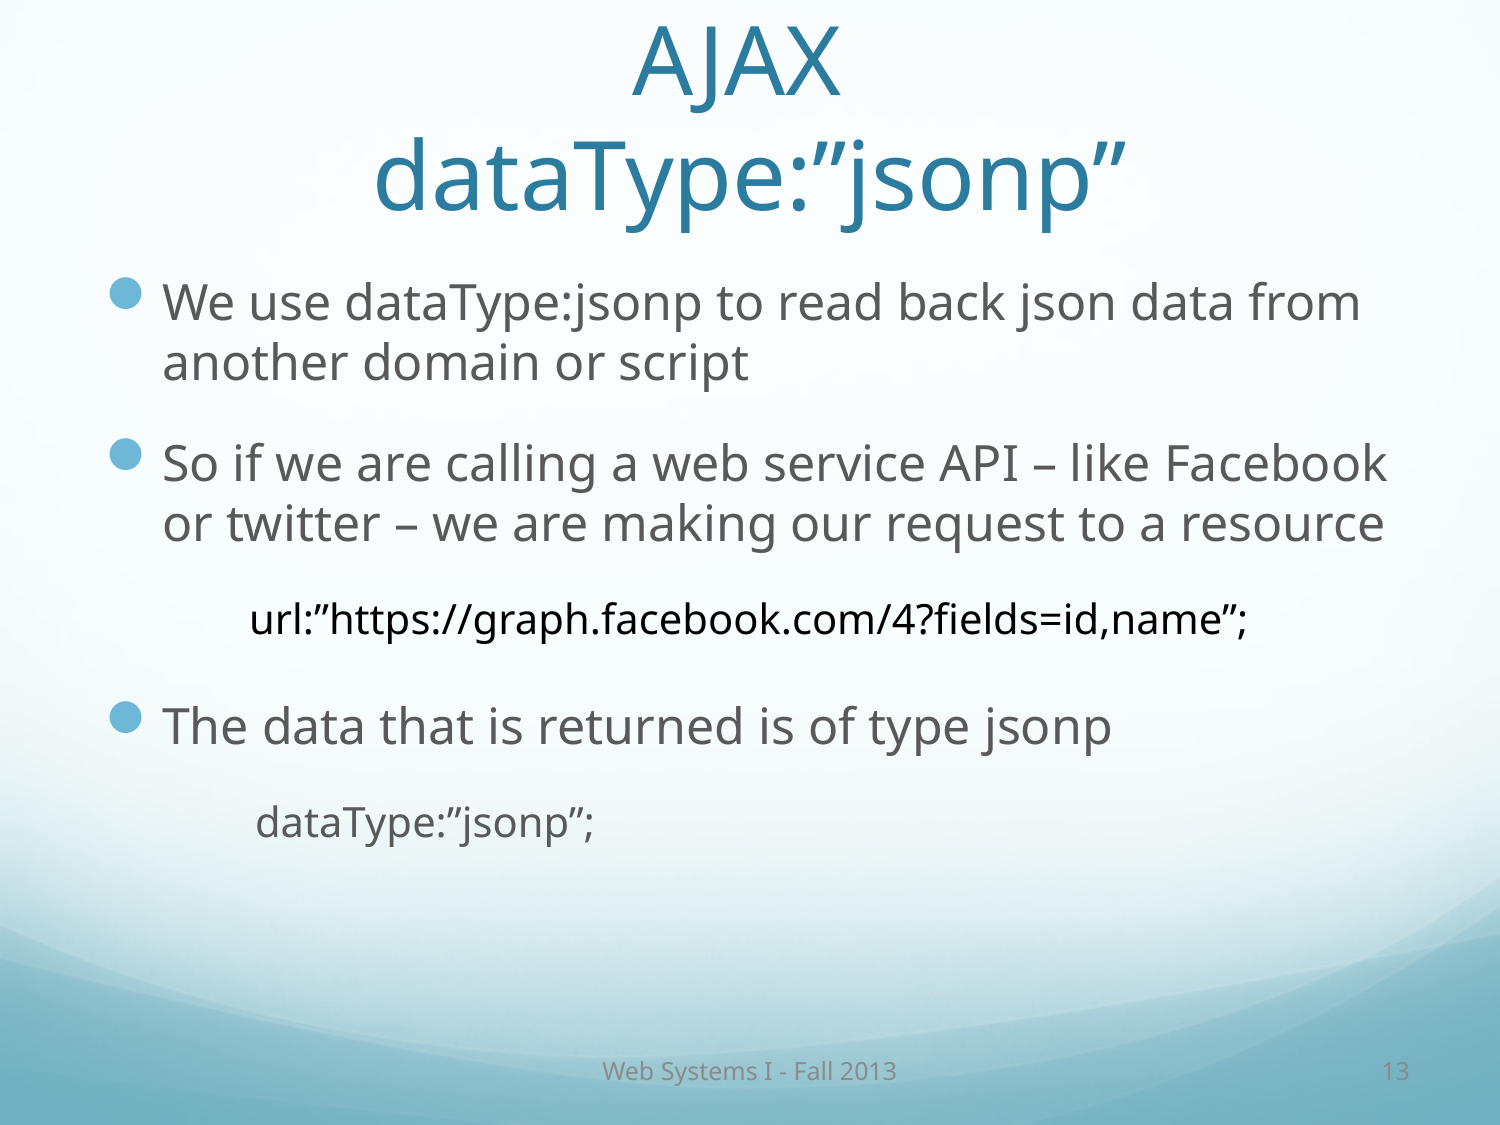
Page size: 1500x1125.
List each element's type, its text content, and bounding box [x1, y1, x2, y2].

list We use dataType:jsonp to read back json data from another domain or script So if we are calling a web service API – like Facebook or twitter – we are making our request to a resource The data that is returned is of type jsonp dataType:”jsonp”; [89, 262, 1410, 976]
footer Web Systems I - Fall 2013 [512, 1042, 988, 1103]
slide_number 13 [1074, 1042, 1425, 1103]
title AJAX dataType:”jsonp” [89, 17, 1410, 238]
text_box url:”https://graph.facebook.com/4?fields=id,name”; [234, 585, 1274, 650]
